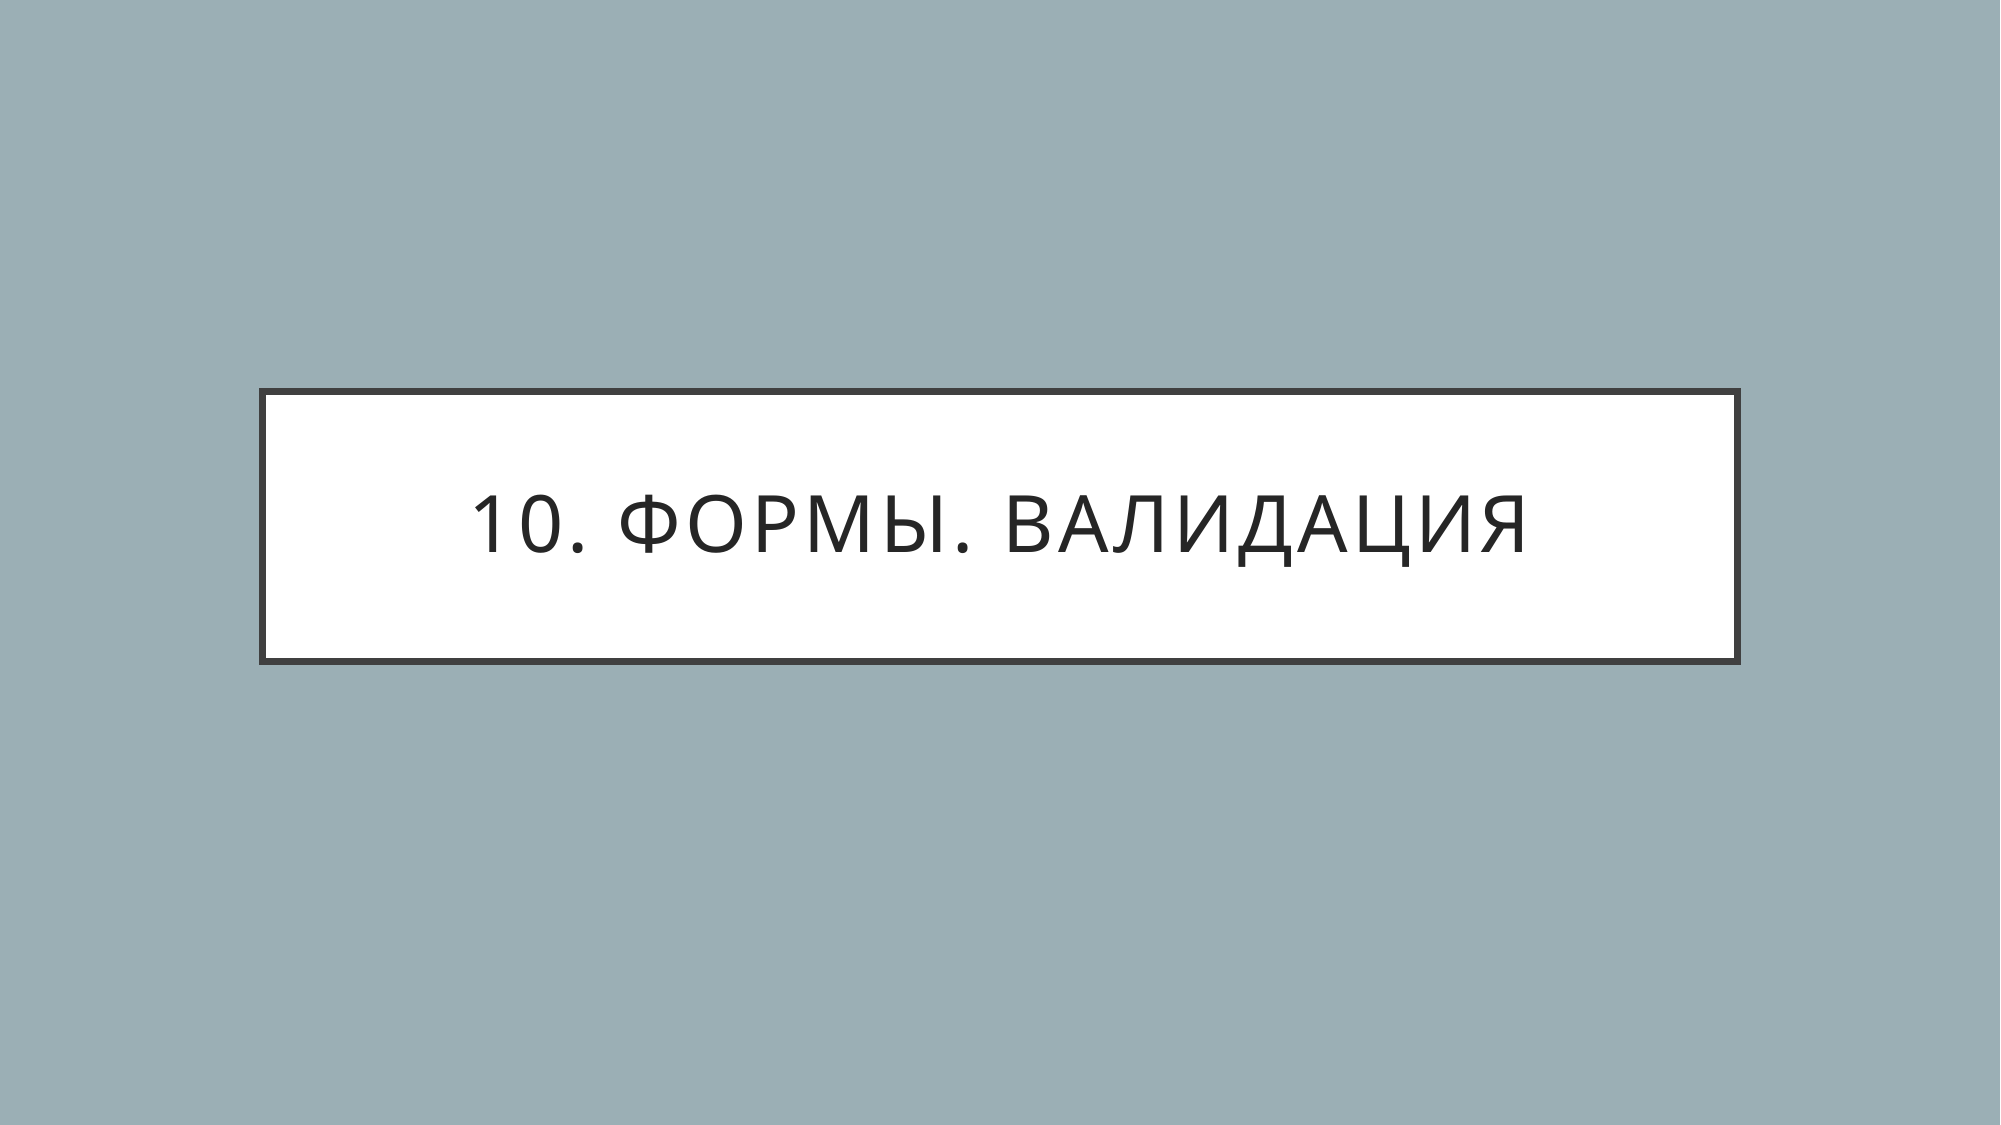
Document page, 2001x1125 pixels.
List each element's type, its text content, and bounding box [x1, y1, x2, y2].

title 10. Формы. Валидация [259, 388, 1741, 665]
